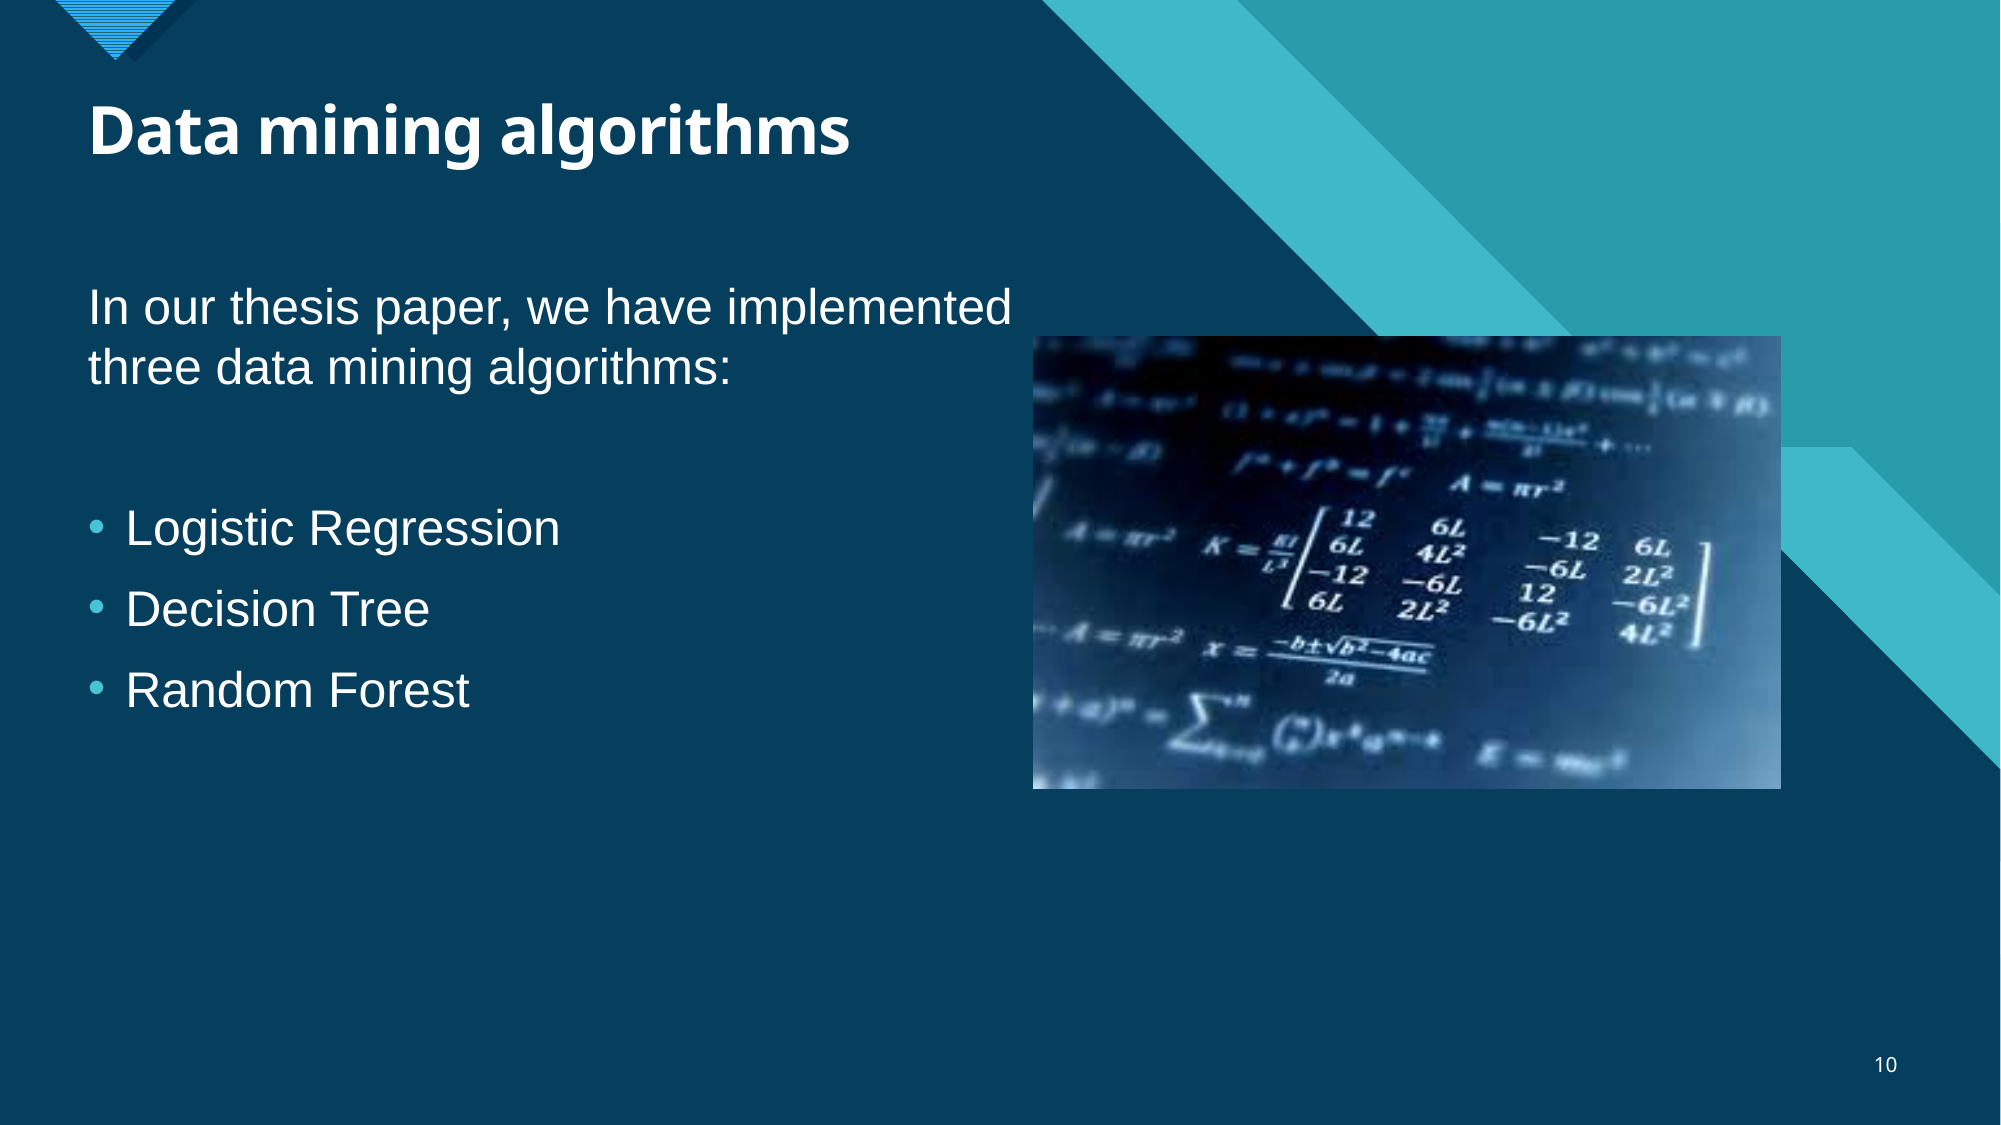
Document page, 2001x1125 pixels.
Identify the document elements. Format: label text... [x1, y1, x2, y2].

list In our thesis paper, we have implemented three data mining algorithms: Logistic Regression Decision Tree Random Forest [72, 266, 1034, 939]
slide_number 10 [1845, 1035, 1913, 1096]
picture [1034, 335, 1782, 788]
title Data mining algorithms [72, 89, 1913, 177]
